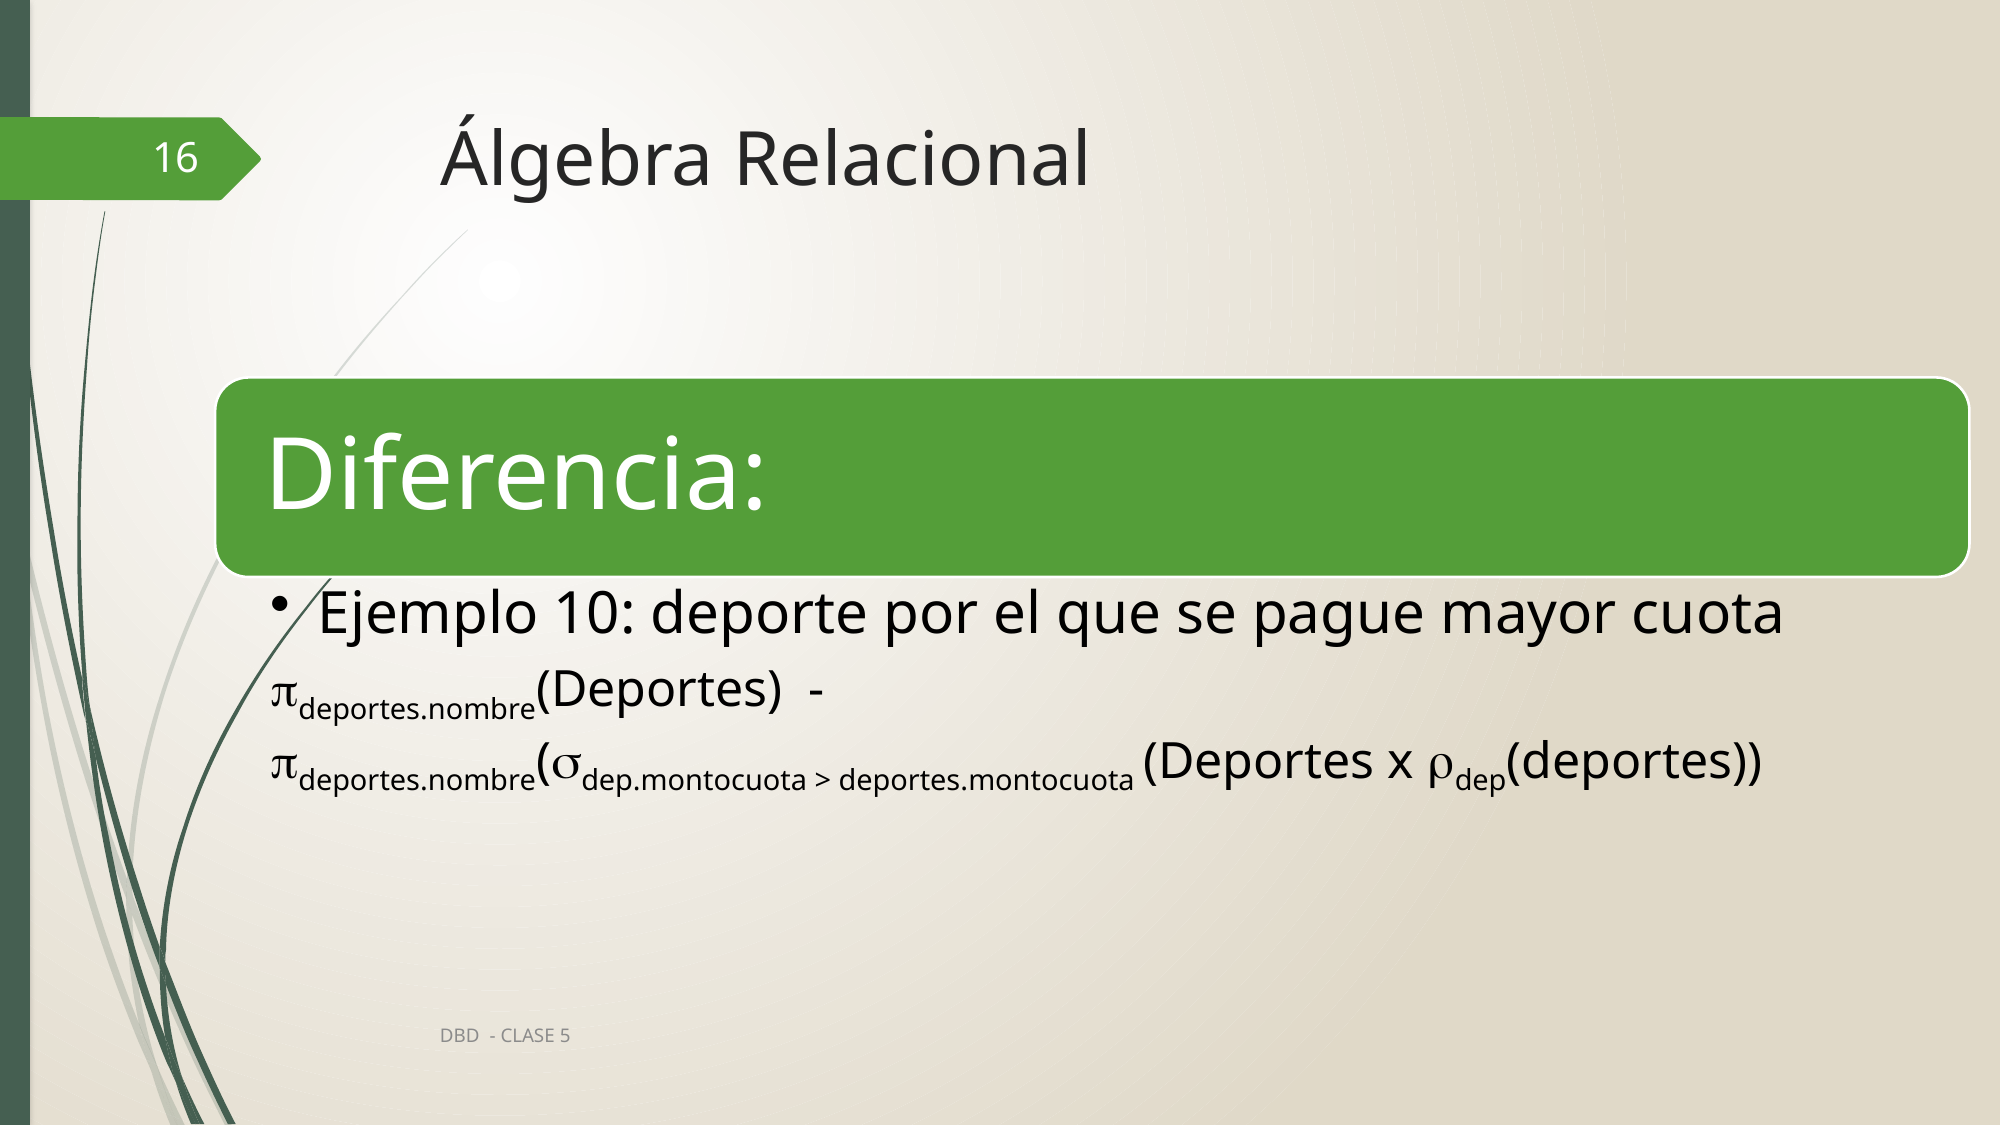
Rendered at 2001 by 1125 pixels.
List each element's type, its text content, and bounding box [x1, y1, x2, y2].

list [214, 254, 1970, 971]
title Álgebra Relacional [425, 102, 1888, 254]
slide_number 16 [87, 129, 216, 190]
footer DBD - CLASE 5 [424, 1006, 1675, 1067]
